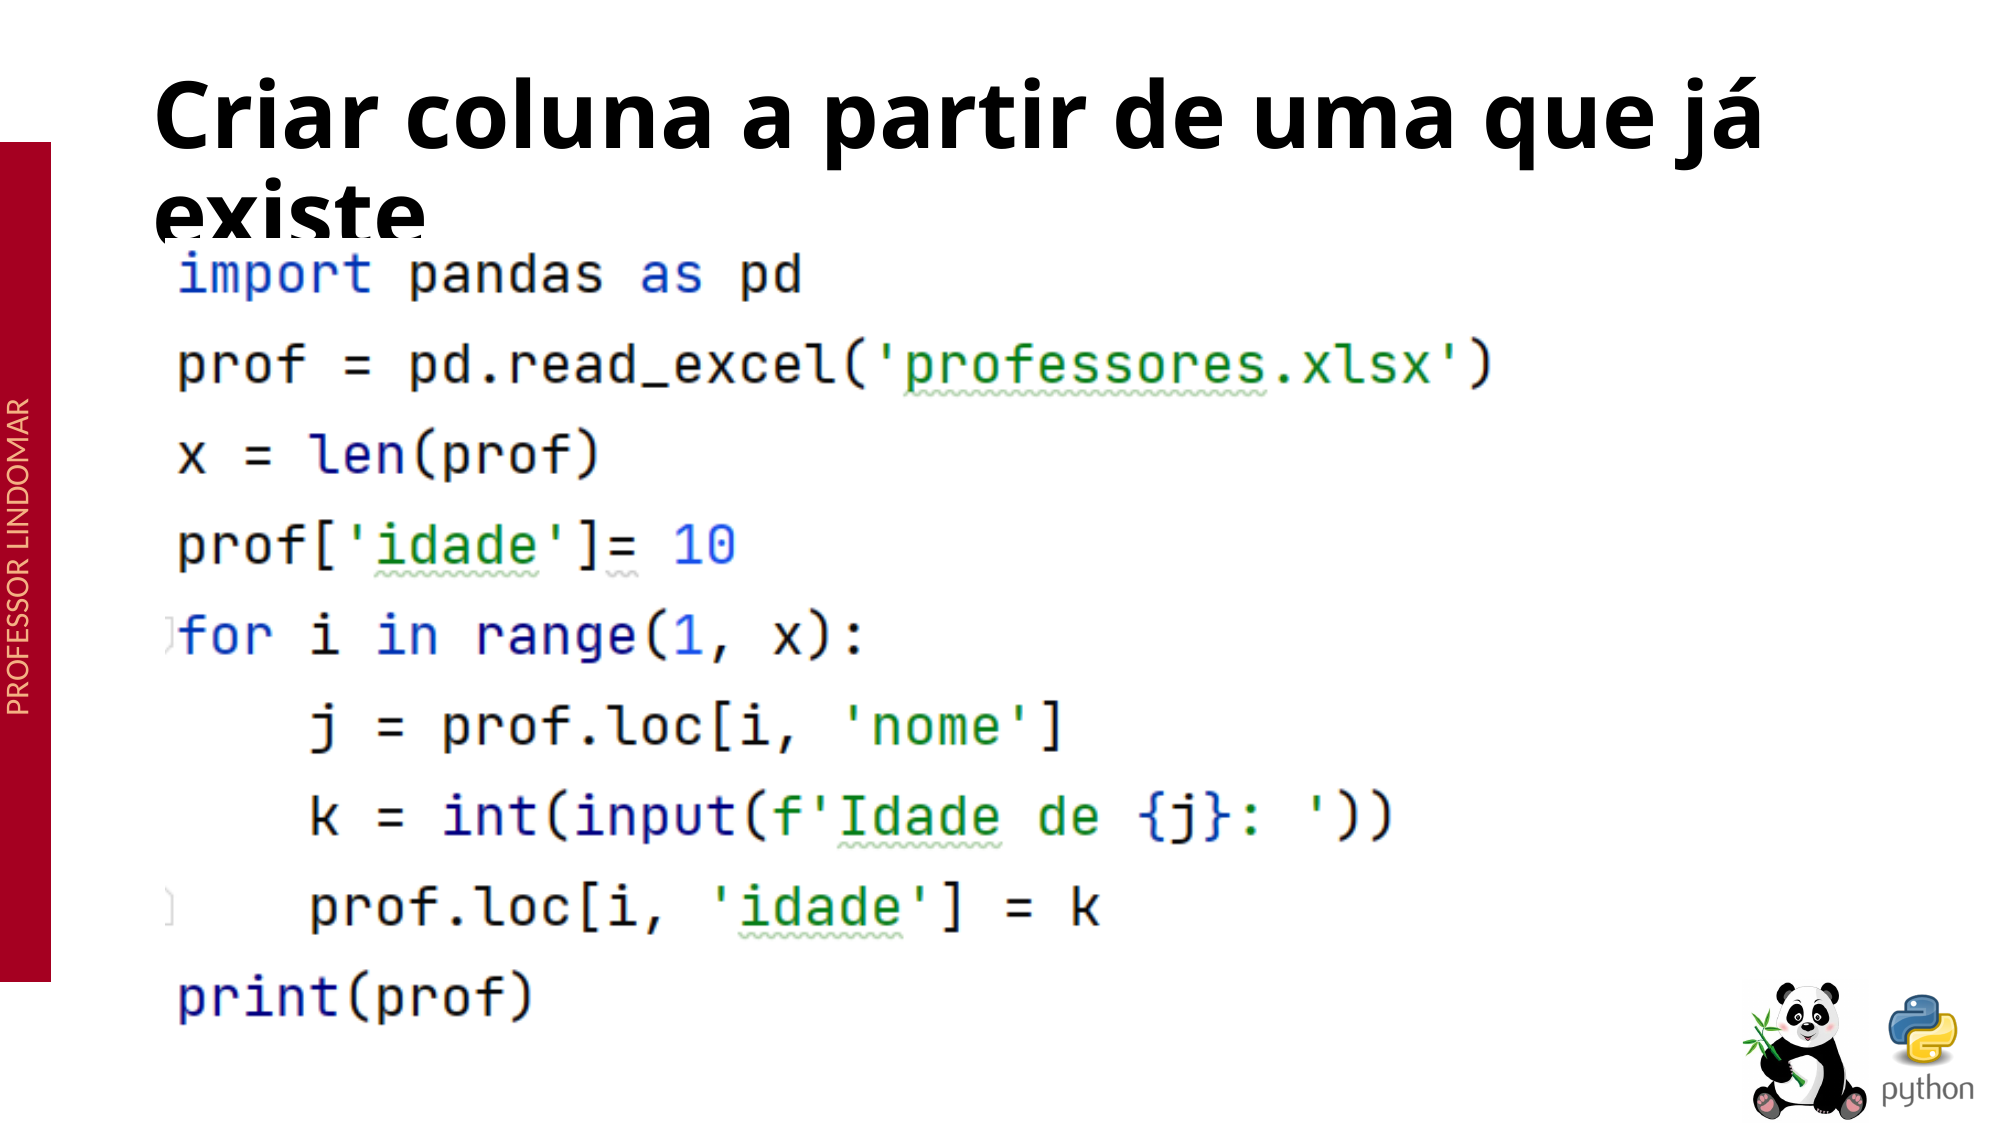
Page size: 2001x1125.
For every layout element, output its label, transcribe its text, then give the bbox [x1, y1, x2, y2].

picture [1742, 979, 2000, 1125]
title Criar coluna a partir de uma que já existe [137, 59, 1863, 278]
picture [165, 238, 1517, 1043]
